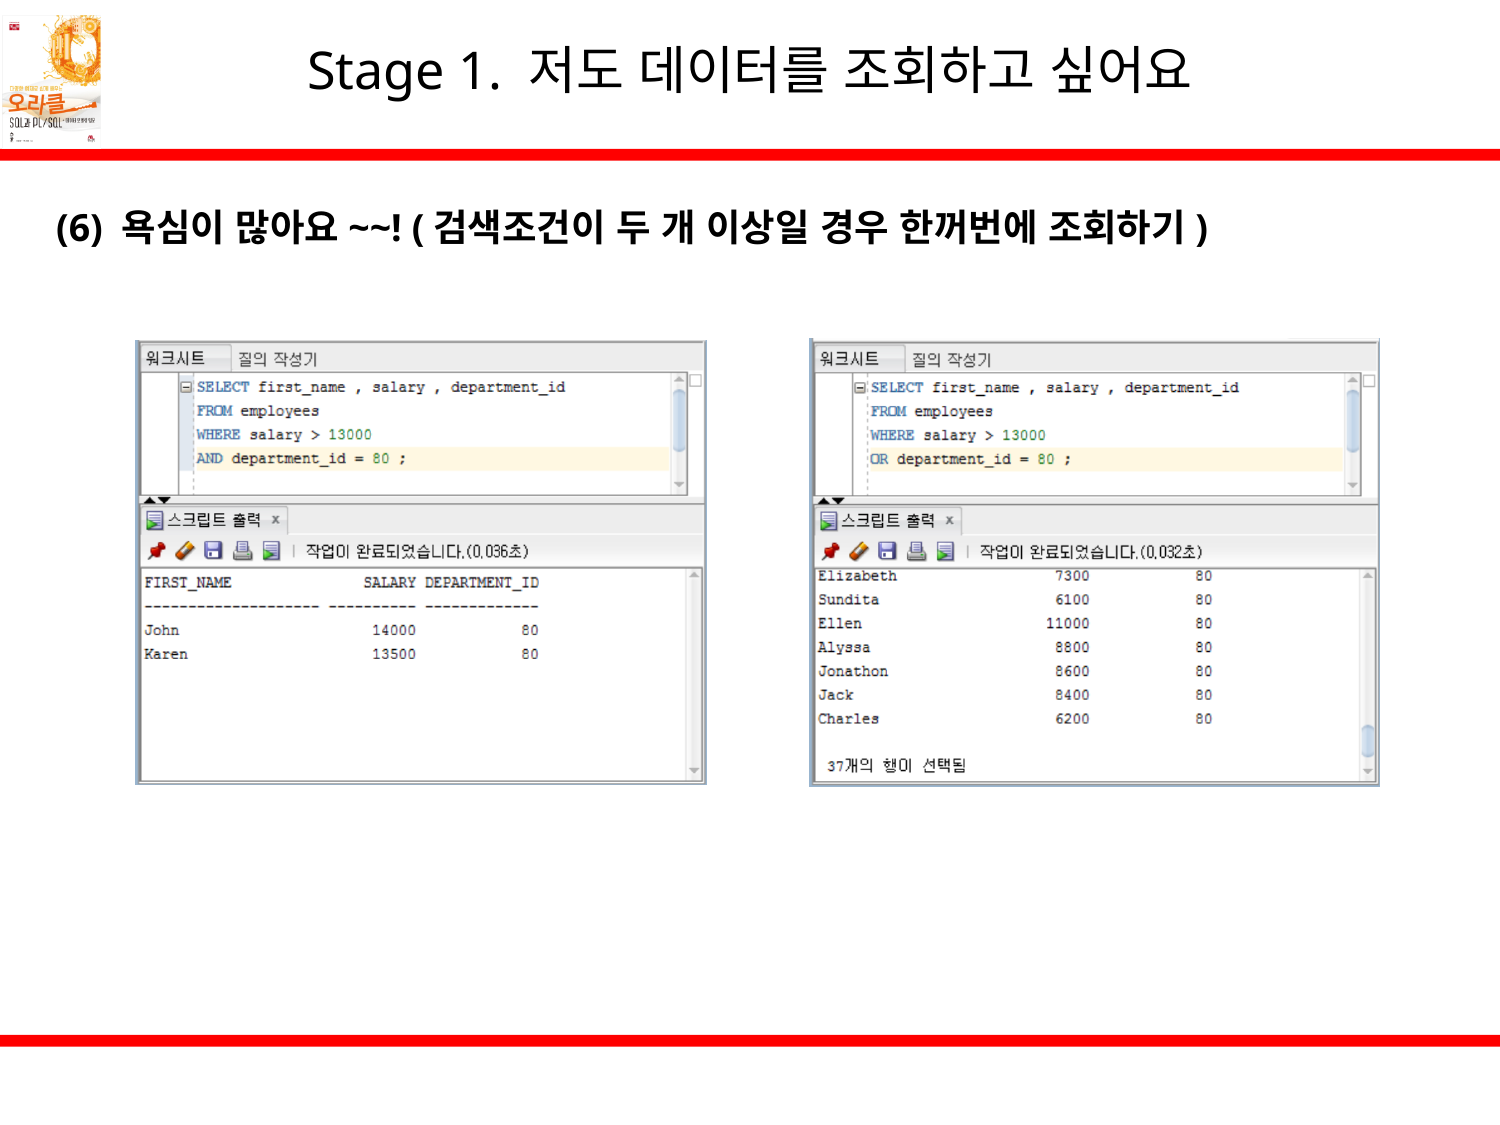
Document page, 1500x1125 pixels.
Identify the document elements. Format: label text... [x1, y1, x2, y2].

text_box [1388, 147, 1500, 163]
text_box (6) 욕심이 많아요~~! (검색조건이 두 개 이상일 경우 한꺼번에 조회하기) [41, 196, 1424, 256]
text_box [0, 1033, 1500, 1049]
picture [1, 14, 101, 150]
picture [808, 338, 1380, 787]
picture [135, 340, 707, 785]
text_box [0, 147, 112, 163]
title Stage 1. 저도 데이터를 조회하고 싶어요 [112, 0, 1388, 190]
